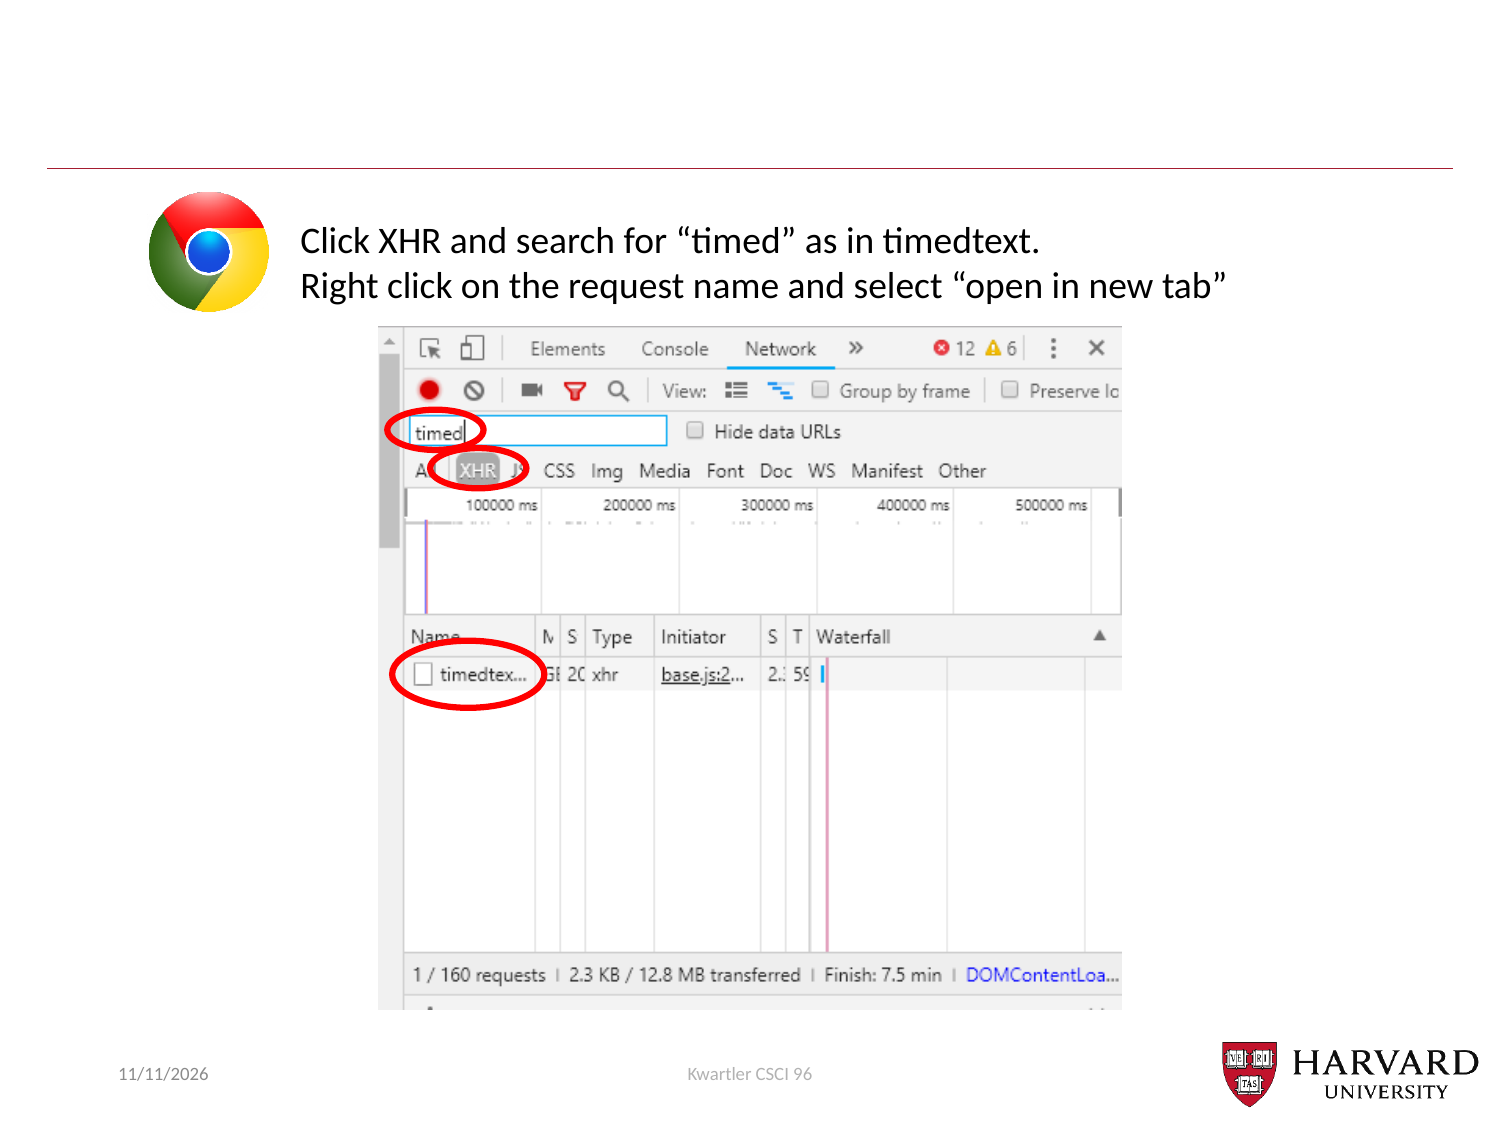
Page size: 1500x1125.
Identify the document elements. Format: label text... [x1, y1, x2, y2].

footer Kwartler CSCI 96 [496, 1042, 1004, 1103]
picture [146, 190, 270, 313]
text_box Click XHR and search for “timed” as in timedtext. Right click on the request name and select “open in new tab” [285, 208, 1244, 313]
picture [378, 326, 1122, 1010]
picture [1200, 1024, 1500, 1125]
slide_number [103, 1042, 441, 1103]
